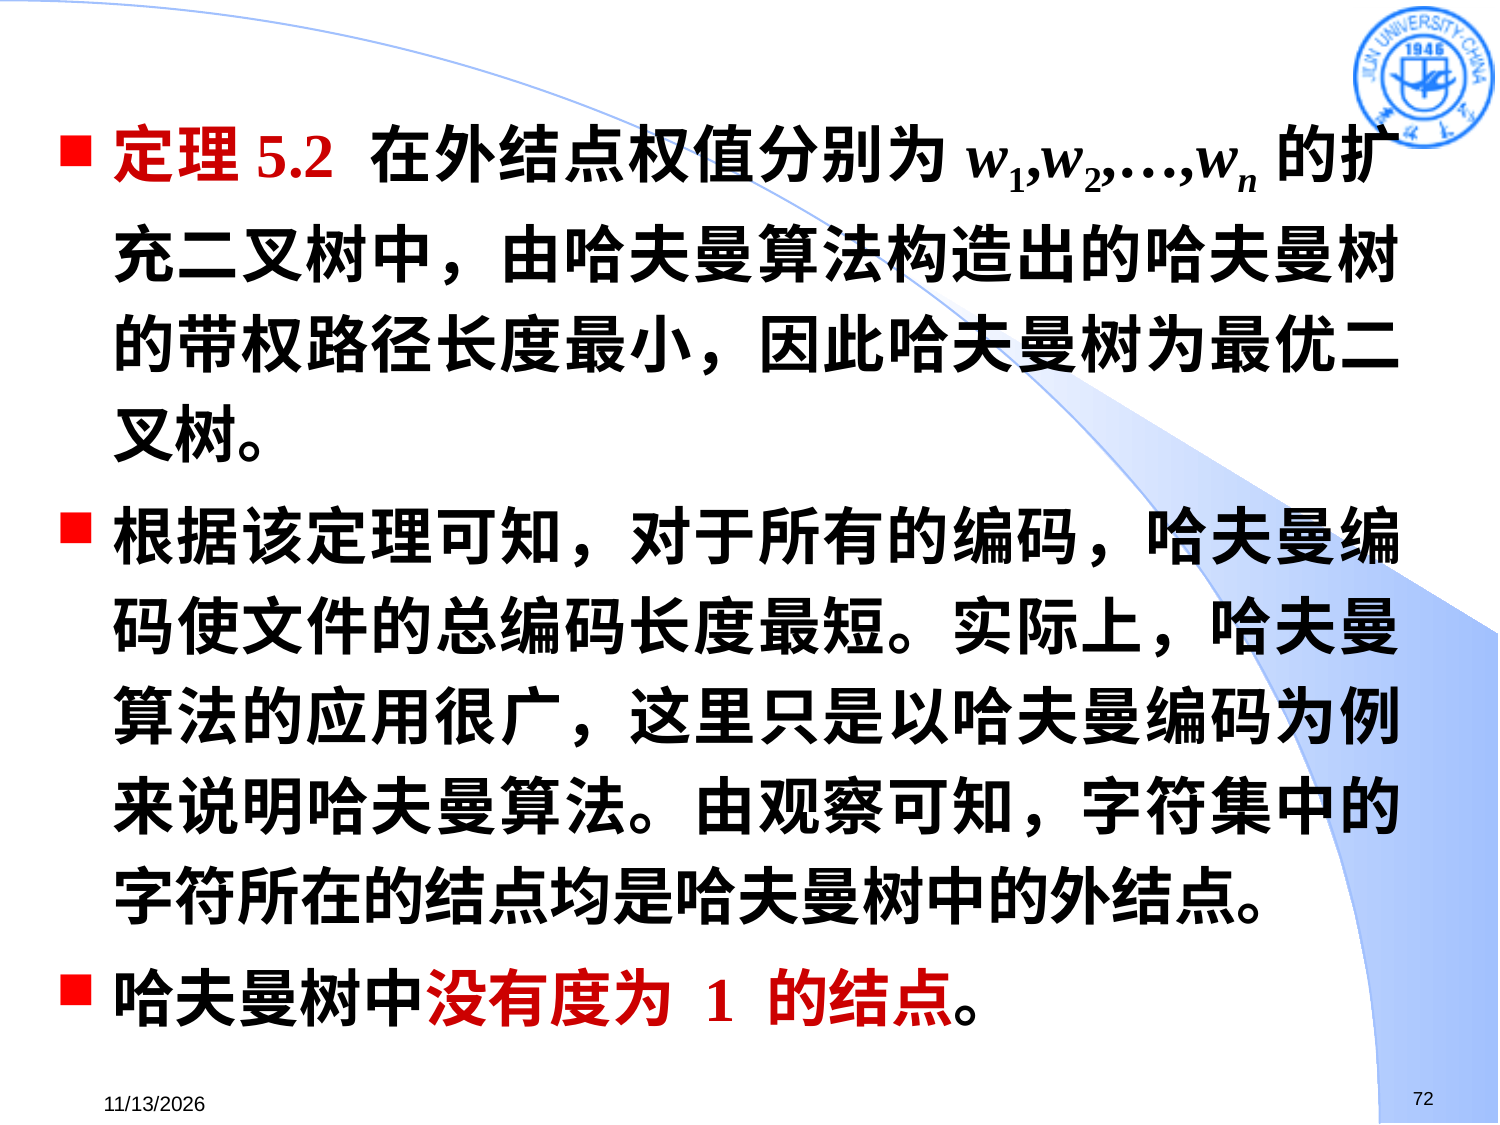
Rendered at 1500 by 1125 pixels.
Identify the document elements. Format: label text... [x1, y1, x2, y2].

picture [1353, 6, 1495, 149]
list 定理5.2 在外结点权值分别为w1,w2,…,wn的扩充二叉树中，由哈夫曼算法构造出的哈夫曼树的带权路径长度最小，因此哈夫曼树为最优二叉树。 根据该定理可知，对于所有的编码，哈夫曼编码使文件的总编码长度最短。实际上，哈夫曼算法的应用很广，这里只是以哈夫曼编码为例来说明哈夫曼算法。由观察可知，字符集中的字符所在的结点均是哈夫曼树中的外结点。 哈夫曼树中没有度为 1 的结点。 [40, 89, 1418, 1042]
